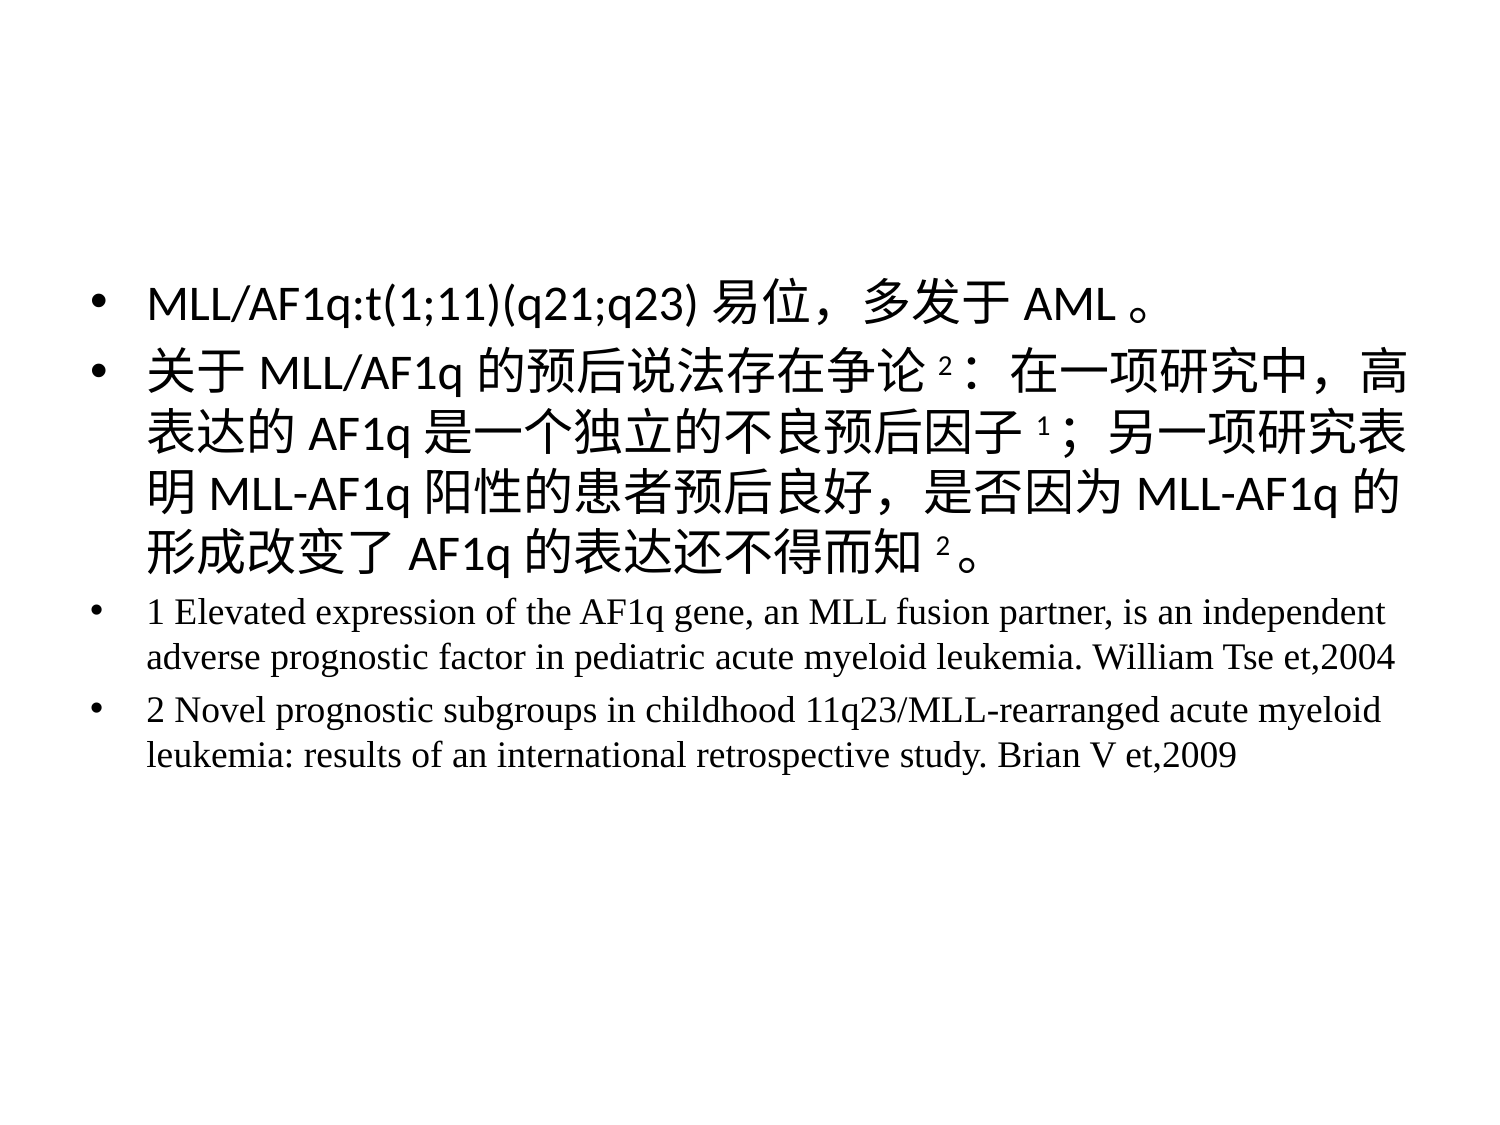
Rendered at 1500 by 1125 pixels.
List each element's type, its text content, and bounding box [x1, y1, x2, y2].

list MLL/AF1q:t(1;11)(q21;q23)易位，多发于AML。 关于MLL/AF1q的预后说法存在争论2：在一项研究中，高表达的AF1q是一个独立的不良预后因子1；另一项研究表明MLL-AF1q阳性的患者预后良好，是否因为MLL-AF1q的形成改变了AF1q的表达还不得而知2。 1 Elevated expression of the AF1q gene, an MLL fusion partner, is an independent adverse prognostic factor in pediatric acute myeloid leukemia. William Tse et,2004 2 Novel prognostic subgroups in childhood 11q23/MLL-rearranged acute myeloid leukemia: results of an international retrospective study. Brian V et,2009 [75, 262, 1425, 1005]
